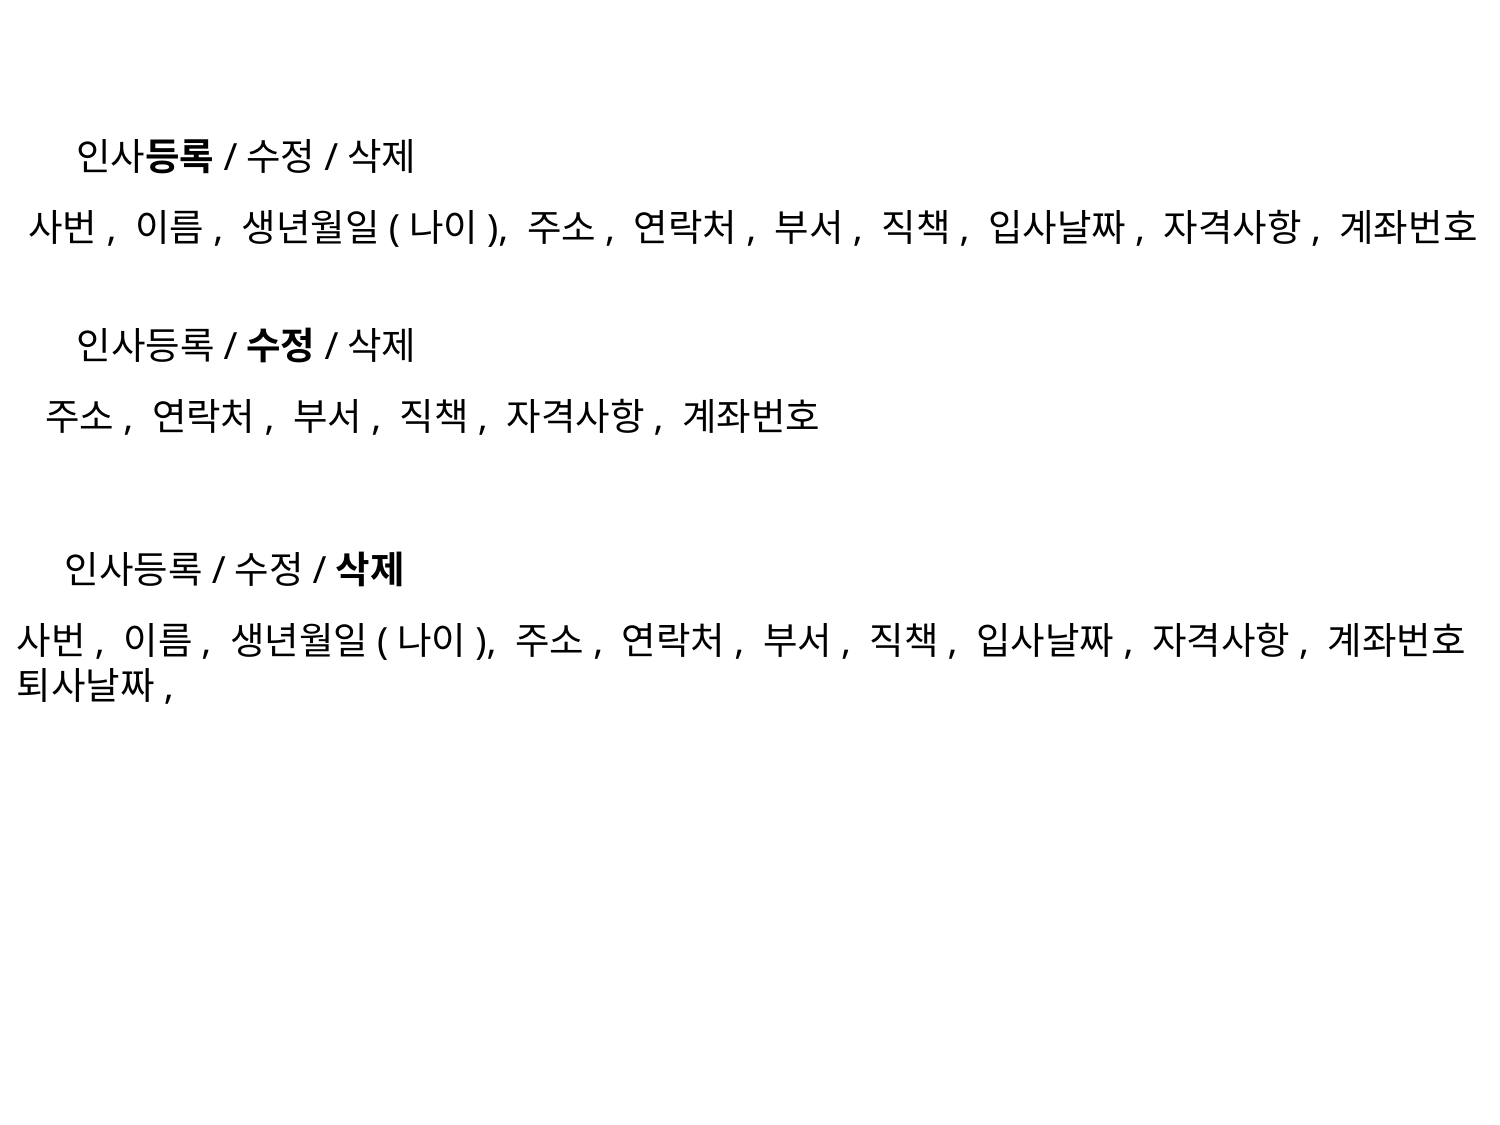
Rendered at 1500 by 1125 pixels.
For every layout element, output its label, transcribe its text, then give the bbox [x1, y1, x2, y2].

text_box 주소, 연락처, 부서, 직책, 자격사항, 계좌번호 [30, 385, 835, 490]
text_box 인사등록/수정/삭제 [50, 539, 420, 599]
text_box 사번, 이름, 생년월일(나이), 주소, 연락처, 부서, 직책, 입사날짜, 자격사항, 계좌번호 [13, 196, 1493, 301]
text_box 사번, 이름, 생년월일(나이), 주소, 연락처, 부서, 직책, 입사날짜, 자격사항, 계좌번호 퇴사날짜, [2, 609, 1481, 760]
text_box 인사등록/수정/삭제 [61, 125, 432, 186]
text_box 인사등록/수정/삭제 [61, 314, 432, 375]
